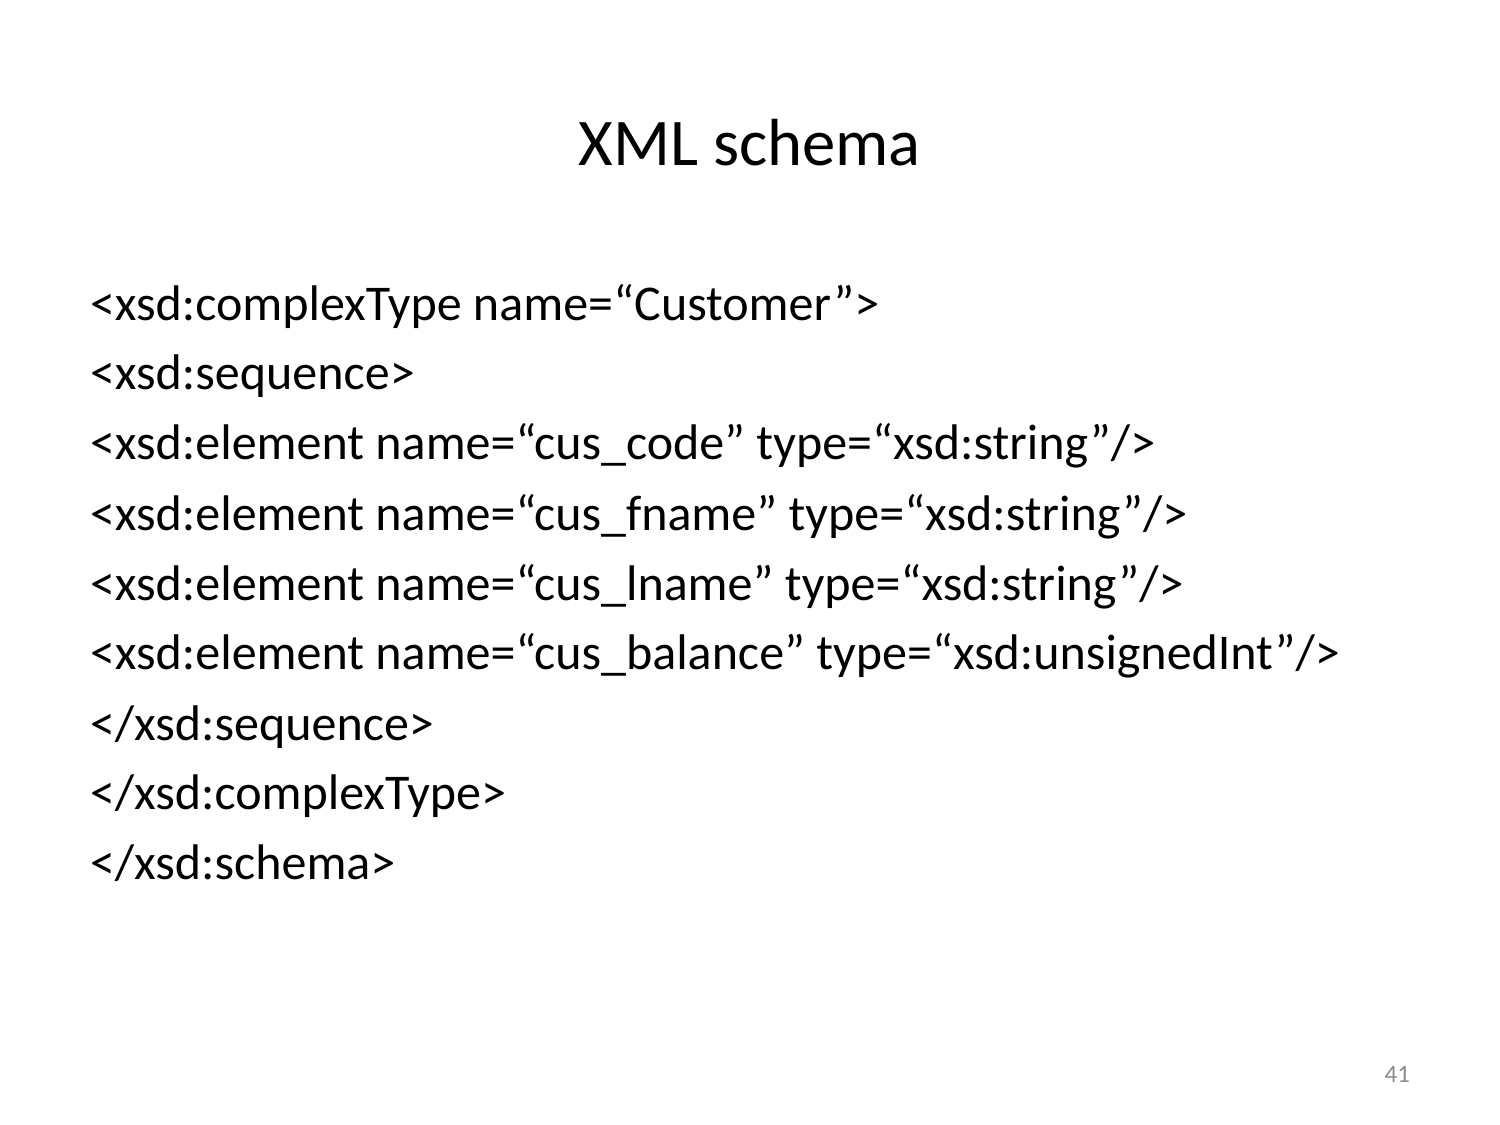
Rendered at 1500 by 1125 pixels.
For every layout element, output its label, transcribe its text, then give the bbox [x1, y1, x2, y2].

list <xsd:complexType name=“Customer”> <xsd:sequence> <xsd:element name=“cus_code” type=“xsd:string”/> <xsd:element name=“cus_fname” type=“xsd:string”/> <xsd:element name=“cus_lname” type=“xsd:string”/> <xsd:element name=“cus_balance” type=“xsd:unsignedInt”/> </xsd:sequence> </xsd:complexType> </xsd:schema> [75, 262, 1425, 1005]
title XML schema [75, 45, 1425, 233]
slide_number 41 [1074, 1042, 1425, 1103]
